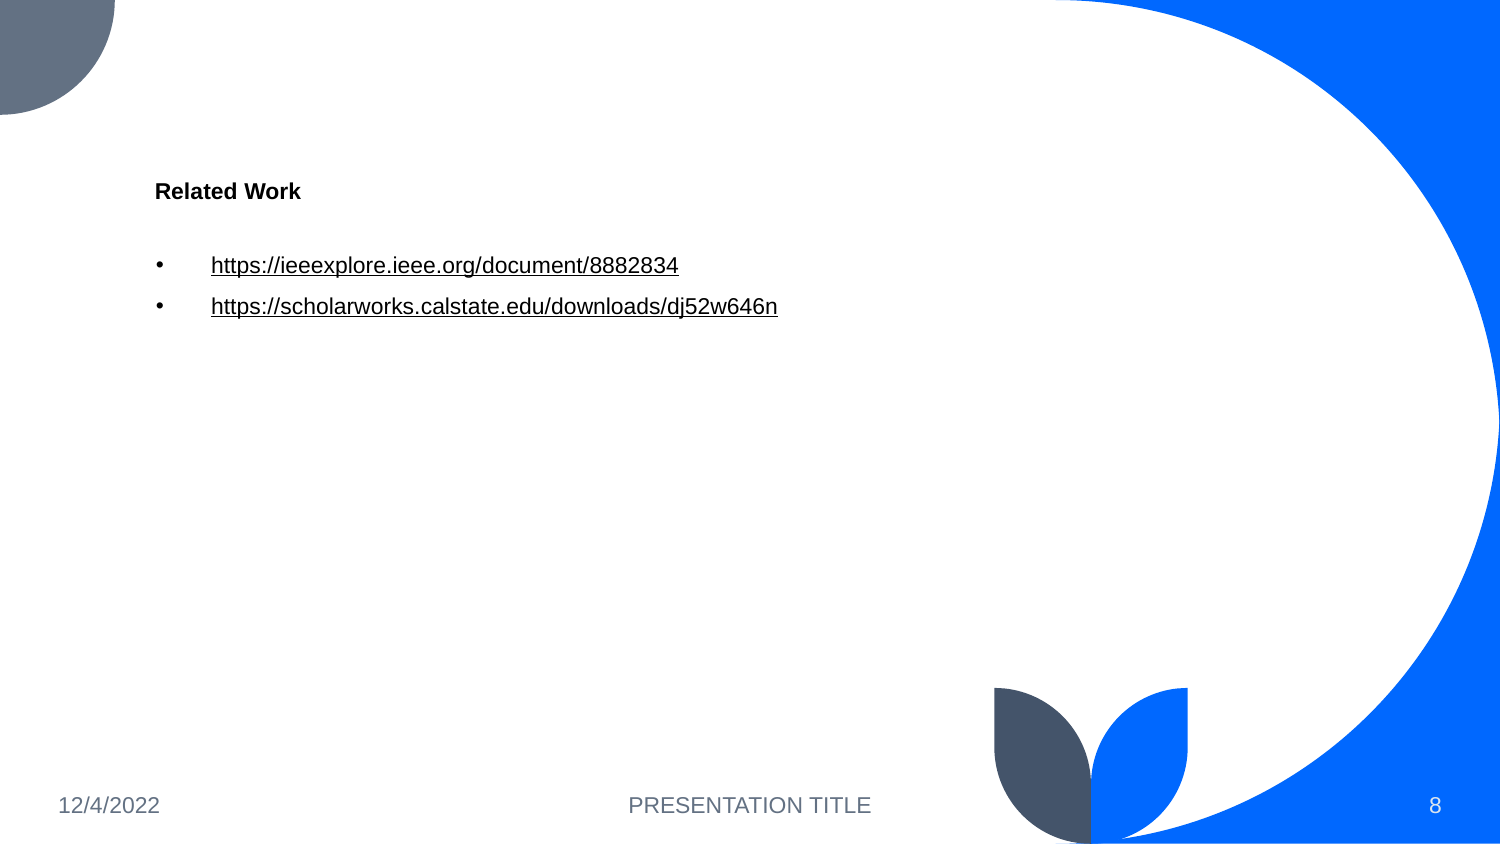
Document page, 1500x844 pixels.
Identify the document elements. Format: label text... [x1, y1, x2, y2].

title Related Work [143, 46, 1347, 210]
slide_number ‹#› [1249, 782, 1454, 827]
footer PRESENTATION TITLE [496, 782, 1004, 827]
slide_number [46, 782, 385, 827]
list https://ieeexplore.ieee.org/document/8882834 https://scholarworks.calstate.edu/downloads/dj52w646n [143, 248, 1347, 663]
